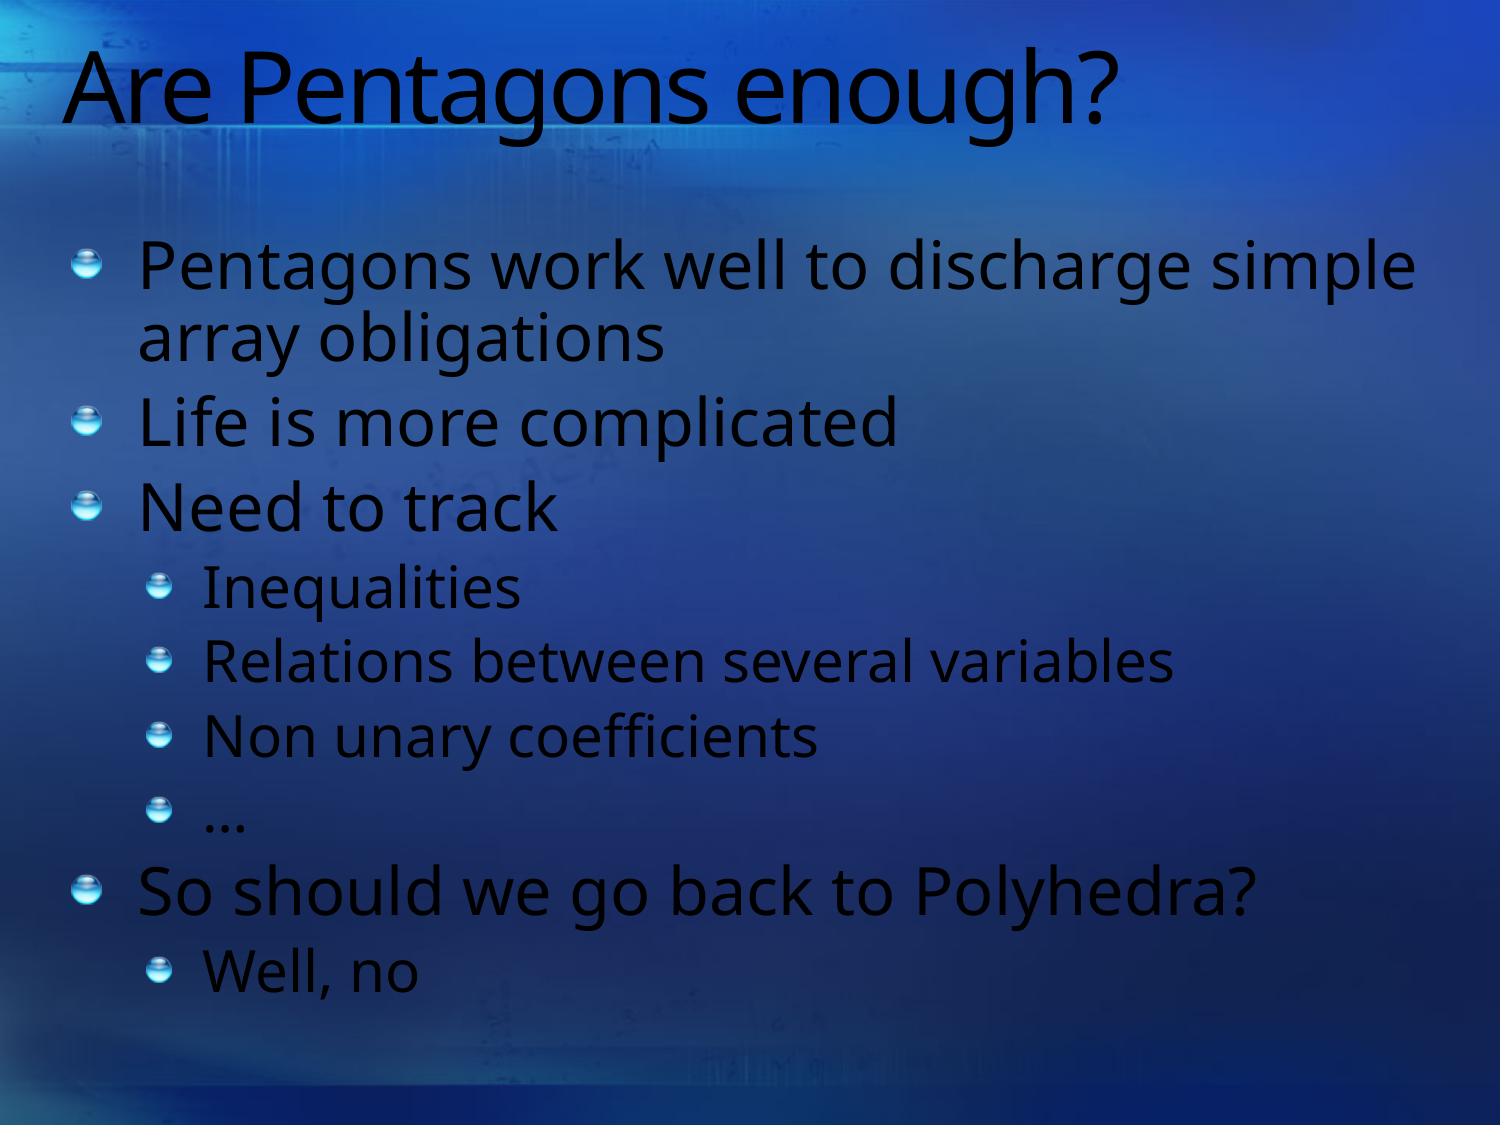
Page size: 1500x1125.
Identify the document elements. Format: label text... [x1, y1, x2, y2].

list Pentagons work well to discharge simple array obligations Life is more complicated Need to track Inequalities Relations between several variables Non unary coefficients … So should we go back to Polyhedra? Well, no [62, 231, 1438, 1033]
title Are Pentagons enough? [62, 37, 1438, 147]
picture [0, 0, 1500, 1125]
